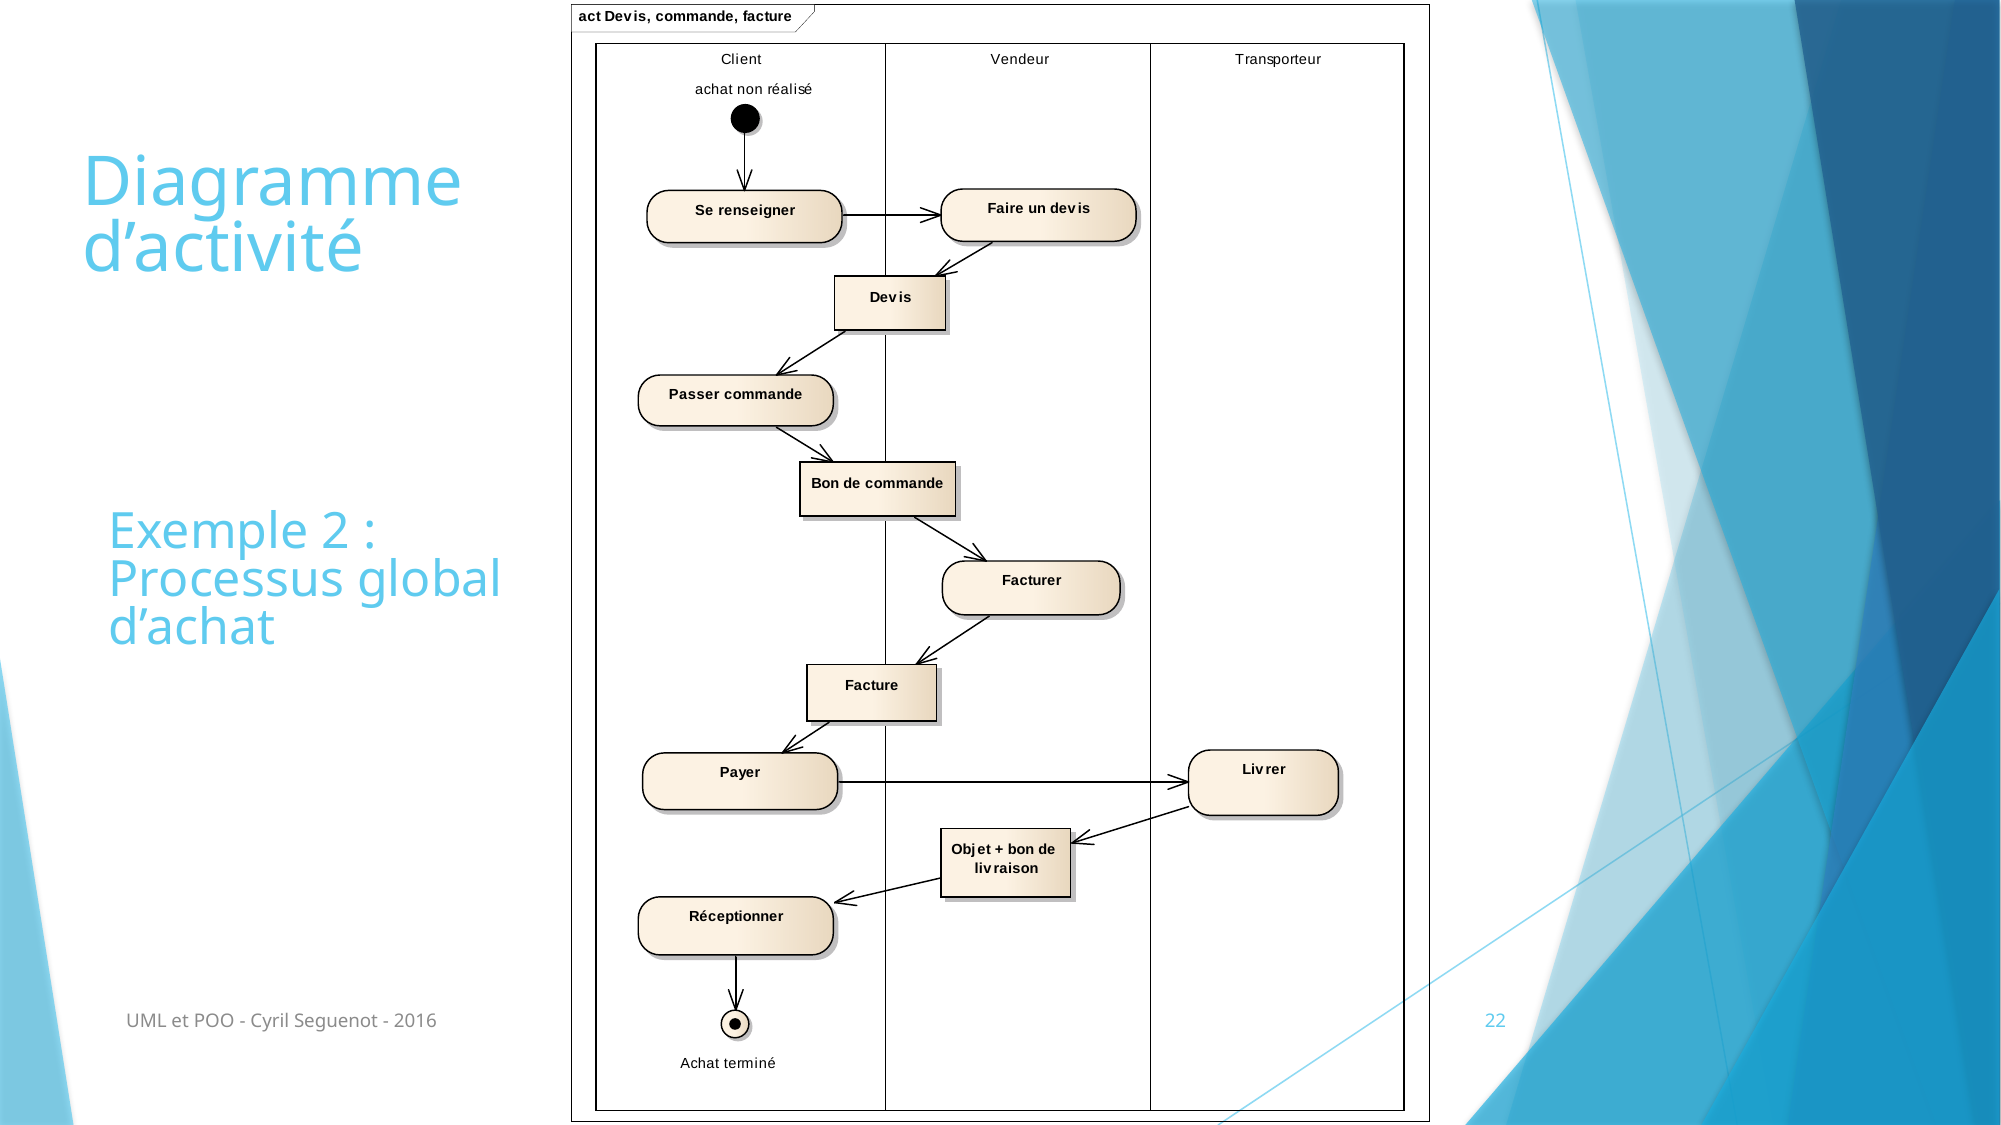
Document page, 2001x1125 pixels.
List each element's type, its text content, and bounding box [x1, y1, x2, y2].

footer UML et POO - Cyril Seguenot - 2016 [111, 991, 561, 1051]
picture [566, 0, 1434, 1125]
slide_number 22 [1438, 991, 1522, 1051]
title Diagramme d’activité [67, 120, 504, 317]
text_box Exemple 2 : Processus global d’achat [93, 446, 530, 718]
